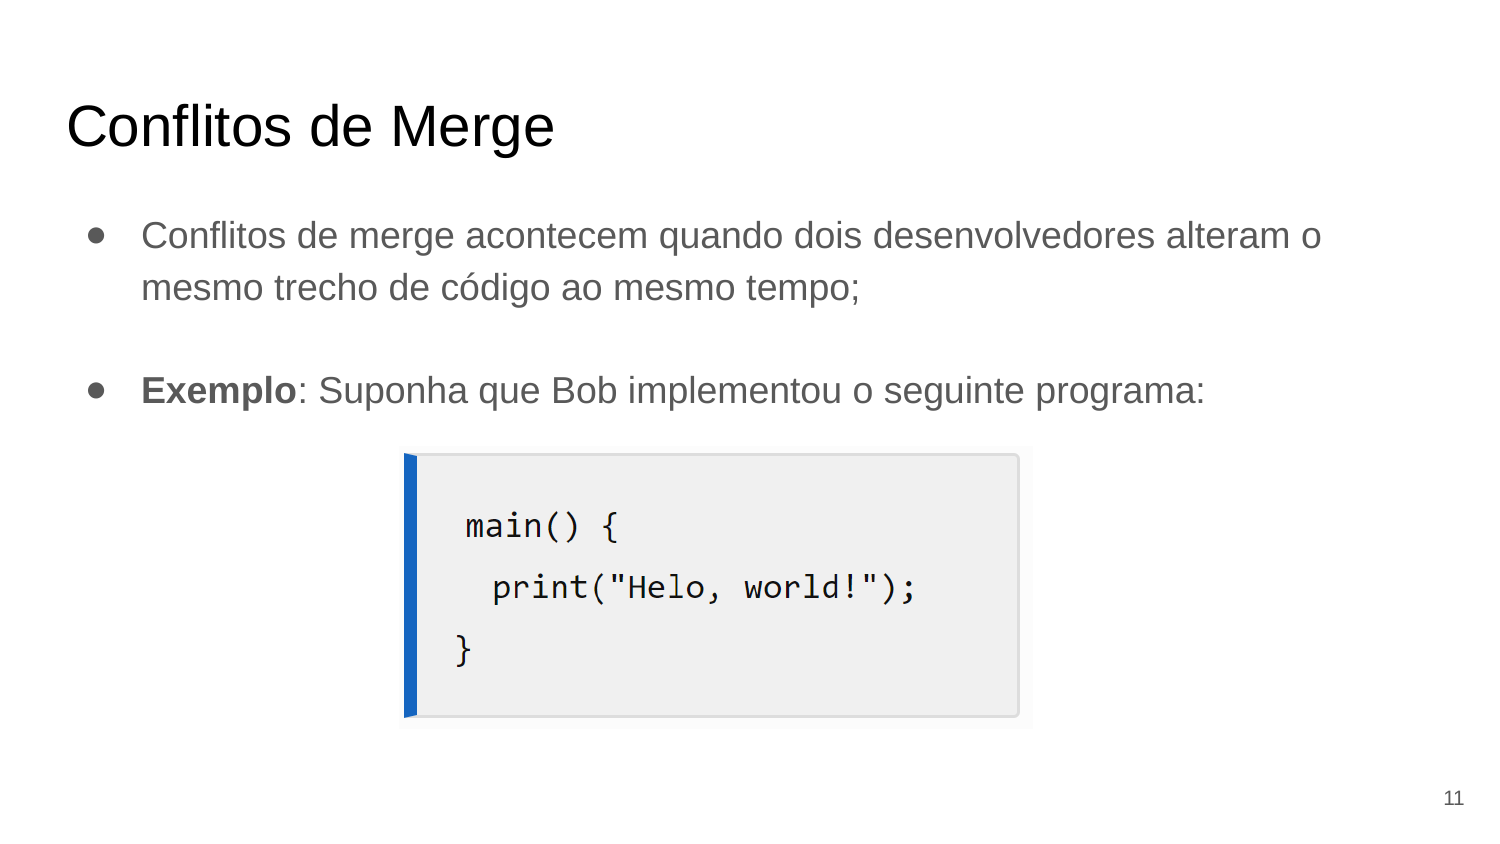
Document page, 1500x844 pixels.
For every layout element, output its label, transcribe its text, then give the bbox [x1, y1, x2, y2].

list Conflitos de merge acontecem quando dois desenvolvedores alteram o mesmo trecho de código ao mesmo tempo; Exemplo: Suponha que Bob implementou o seguinte programa: [51, 189, 1449, 750]
picture [399, 446, 1034, 729]
title Conflitos de Merge [51, 72, 1449, 167]
slide_number 11 [1389, 764, 1480, 830]
